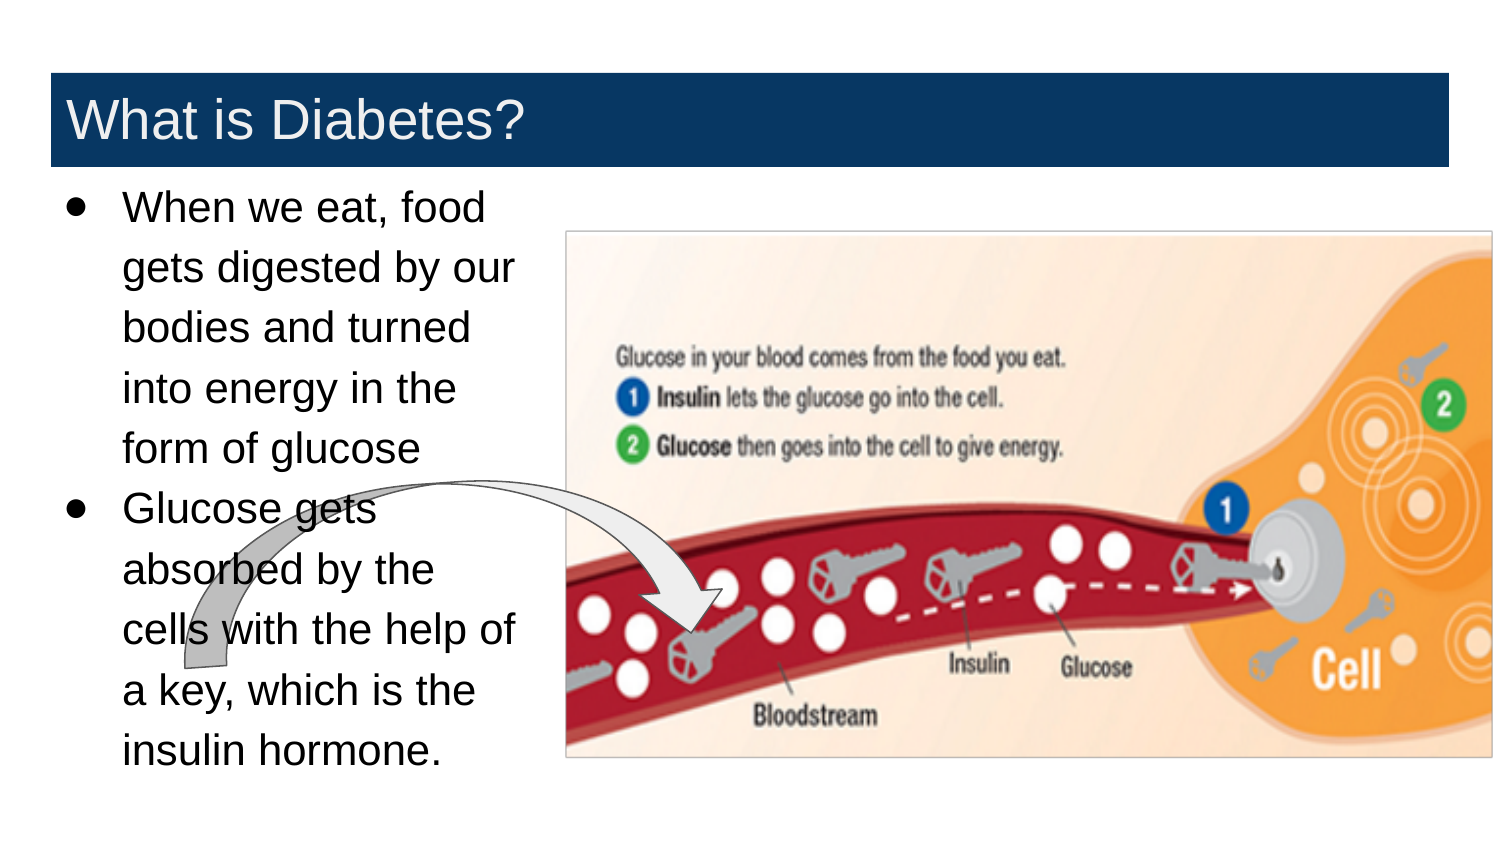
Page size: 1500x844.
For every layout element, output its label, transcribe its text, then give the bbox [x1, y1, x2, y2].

title What is Diabetes? [51, 72, 1449, 167]
text_box When we eat, food gets digested by our bodies and turned into energy in the form of glucose Glucose gets absorbed by the cells with the help of a key, which is the insulin hormone. [32, 155, 546, 790]
picture [492, 188, 1500, 802]
